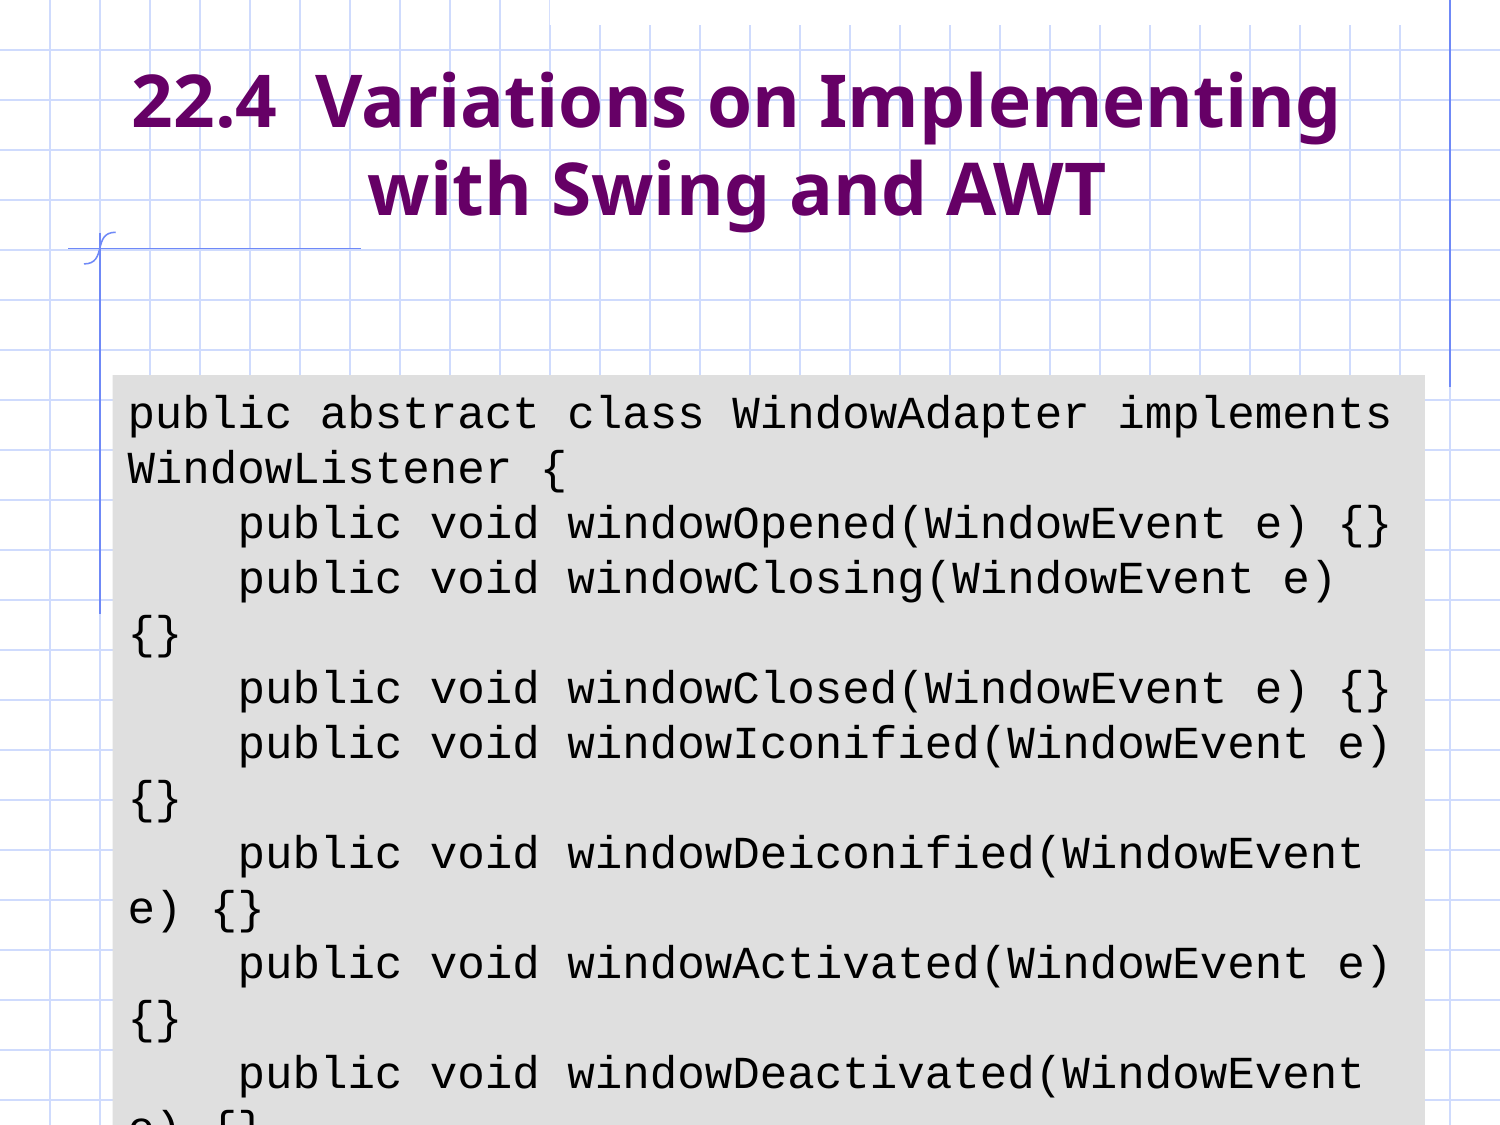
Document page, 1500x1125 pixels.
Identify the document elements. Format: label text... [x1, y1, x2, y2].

title 22.4 Variations on Implementing with Swing and AWT [99, 50, 1375, 238]
text_box public abstract class WindowAdapter implements WindowListener { public void windowOpened(WindowEvent e) {} public void windowClosing(WindowEvent e) {} public void windowClosed(WindowEvent e) {} public void windowIconified(WindowEvent e) {} public void windowDeiconified(WindowEvent e) {} public void windowActivated(WindowEvent e) {} public void windowDeactivated(WindowEvent e) {} } [112, 375, 1425, 1125]
